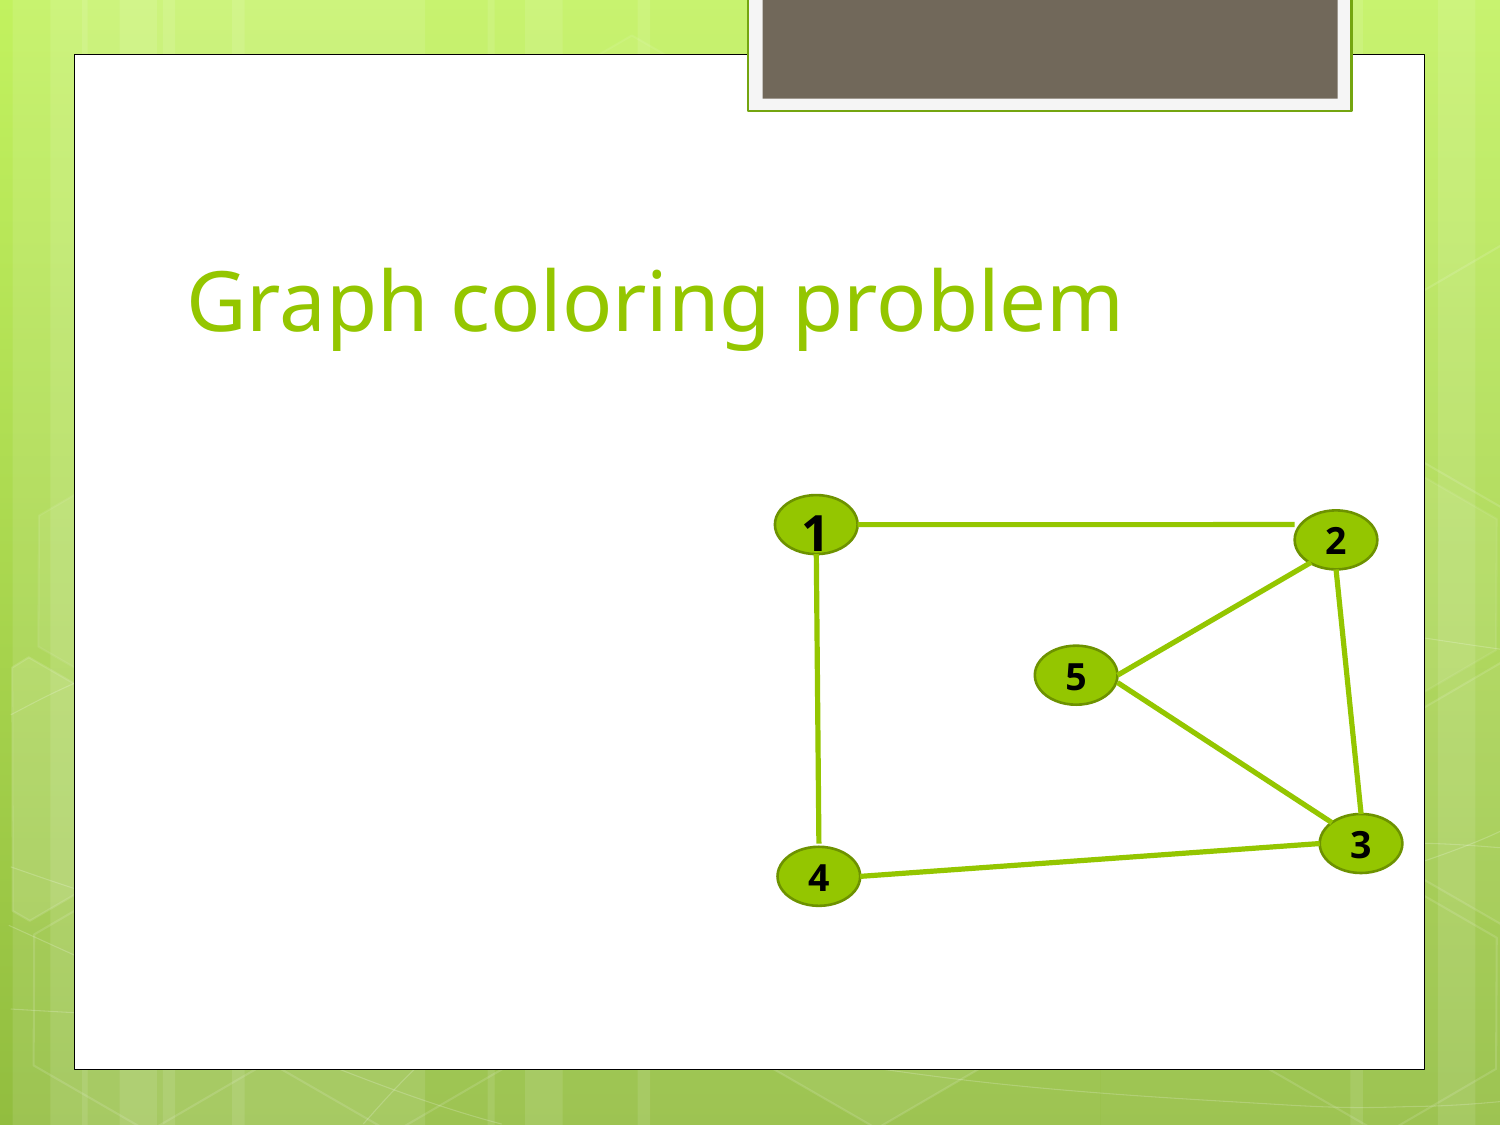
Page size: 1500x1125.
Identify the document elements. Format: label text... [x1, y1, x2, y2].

text_box 2 [1293, 509, 1379, 571]
text_box [846, 502, 859, 547]
text_box 4 [776, 845, 860, 908]
text_box 1 [787, 493, 846, 569]
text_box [859, 843, 1320, 877]
title Graph coloring problem [171, 168, 1324, 357]
text_box 3 [1318, 812, 1404, 875]
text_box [815, 553, 820, 844]
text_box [1117, 682, 1333, 823]
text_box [1335, 569, 1362, 815]
text_box [773, 502, 787, 547]
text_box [1117, 562, 1312, 676]
text_box 5 [1033, 644, 1114, 707]
